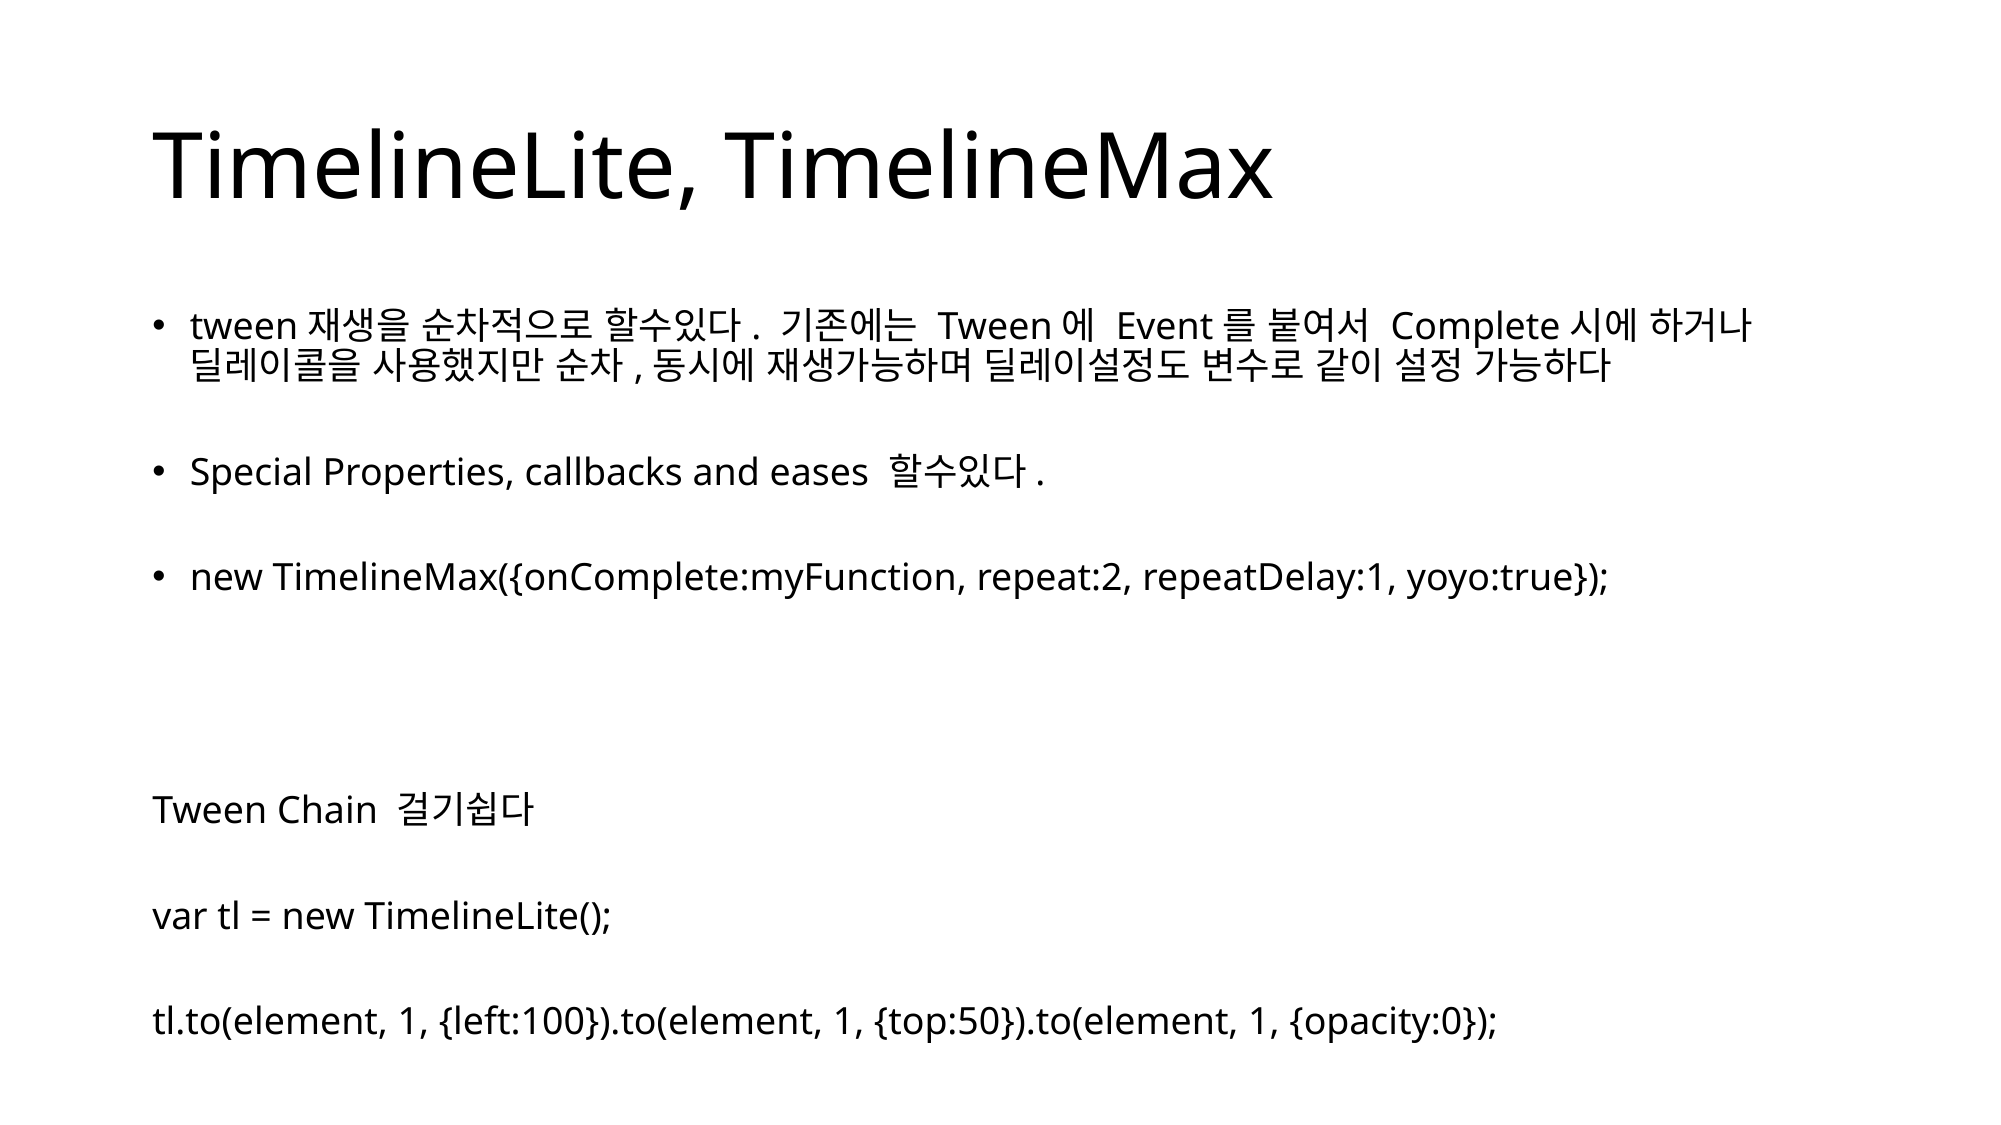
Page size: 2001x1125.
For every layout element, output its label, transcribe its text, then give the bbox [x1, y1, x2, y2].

text_box TimelineLite, TimelineMax [137, 59, 1863, 278]
text_box tween재생을 순차적으로 할수있다. 기존에는 Tween에 Event를 붙여서 Complete시에 하거나 딜레이콜을 사용했지만 순차,동시에 재생가능하며 딜레이설정도 변수로 같이 설정 가능하다 Special Properties, callbacks and eases 할수있다. new TimelineMax({onComplete:myFunction, repeat:2, repeatDelay:1, yoyo:true}); Tween Chain 걸기쉽다 var tl = new TimelineLite(); tl.to(element, 1, {left:100}).to(element, 1, {top:50}).to(element, 1, {opacity:0}); Promise Chain과 유사하지만 Promis Chain은 분기를 나눌수있고, Timeline은 못나눈다. 대신 Tween을 중단,역재생, 특정지점시작 등 편하게 Play시킬수 있다. [137, 299, 1863, 1014]
